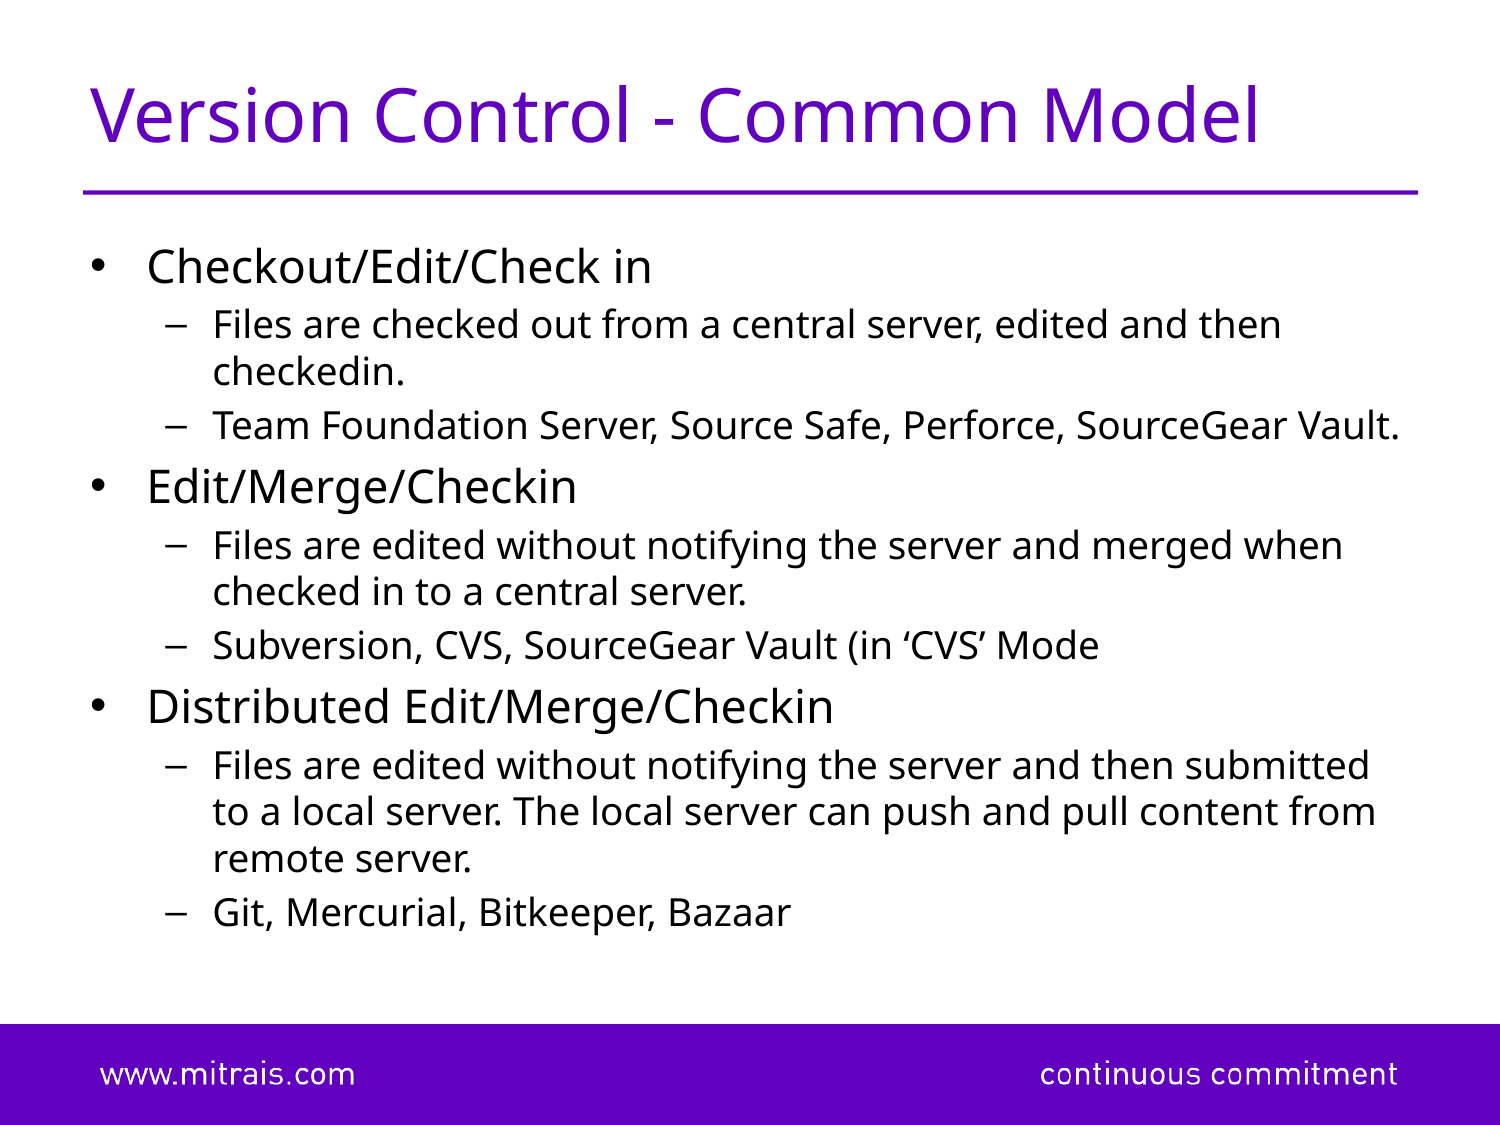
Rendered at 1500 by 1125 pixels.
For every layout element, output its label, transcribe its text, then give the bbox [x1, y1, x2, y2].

title Version Control - Common Model [75, 45, 1425, 180]
list Checkout/Edit/Check in Files are checked out from a central server, edited and then checkedin. Team Foundation Server, Source Safe, Perforce, SourceGear Vault. Edit/Merge/Checkin Files are edited without notifying the server and merged when checked in to a central server. Subversion, CVS, SourceGear Vault (in ‘CVS’ Mode Distributed Edit/Merge/Checkin Files are edited without notifying the server and then submitted to a local server. The local server can push and pull content from remote server. Git, Mercurial, Bitkeeper, Bazaar [75, 229, 1425, 980]
picture [0, 0, 1500, 1125]
